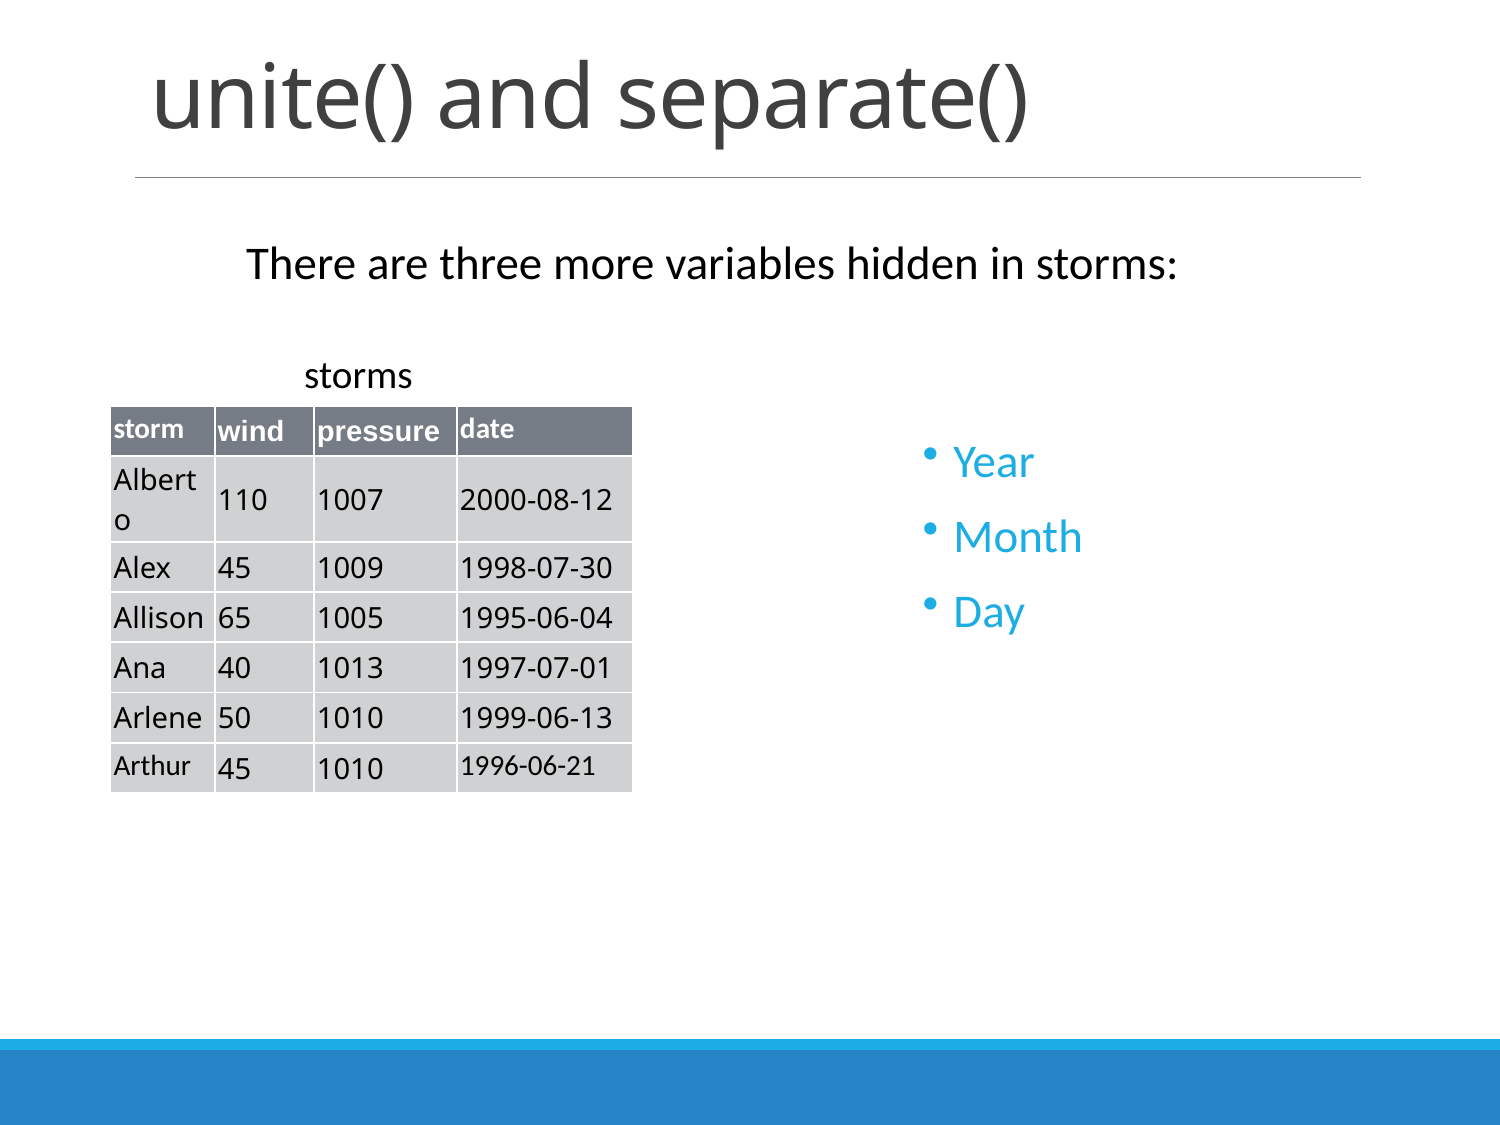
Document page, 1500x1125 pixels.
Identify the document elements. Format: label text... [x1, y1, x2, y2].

table_header pressure [315, 407, 456, 455]
table_cell 1007 [315, 457, 456, 541]
table_cell Arlene [111, 693, 214, 742]
table_cell 45 [216, 543, 313, 591]
table_cell 1013 [315, 643, 456, 692]
table_cell 1010 [315, 693, 456, 742]
table_cell 65 [216, 593, 313, 641]
table_cell 1005 [315, 593, 456, 641]
table_cell 1996-06-21 [458, 744, 632, 792]
table_header date [458, 407, 632, 455]
table_cell Ana [111, 643, 214, 692]
text_box Year Month Day [919, 427, 1117, 687]
table_cell Allison [111, 593, 214, 641]
table_header wind [216, 407, 313, 455]
table_cell 1999-06-13 [458, 693, 632, 742]
table_cell 1998-07-30 [458, 543, 632, 591]
text_box There are three more variables hidden in storms: [243, 245, 1265, 337]
table_cell 50 [216, 693, 313, 742]
table_header storm [111, 407, 214, 455]
table_cell 1997-07-01 [458, 643, 632, 692]
table_cell 45 [216, 744, 313, 792]
table_cell 1009 [315, 543, 456, 591]
table_cell Alex [111, 543, 214, 591]
title unite() and separate() [135, 47, 1373, 155]
table_cell 110 [216, 457, 313, 541]
table_cell Arthur [111, 744, 214, 792]
table_cell 1010 [315, 744, 456, 792]
text_box storms [299, 344, 444, 401]
table_cell 2000-08-12 [458, 457, 632, 541]
table_cell 1995-06-04 [458, 593, 632, 641]
table_cell Alberto [111, 457, 214, 541]
table_cell 40 [216, 643, 313, 692]
